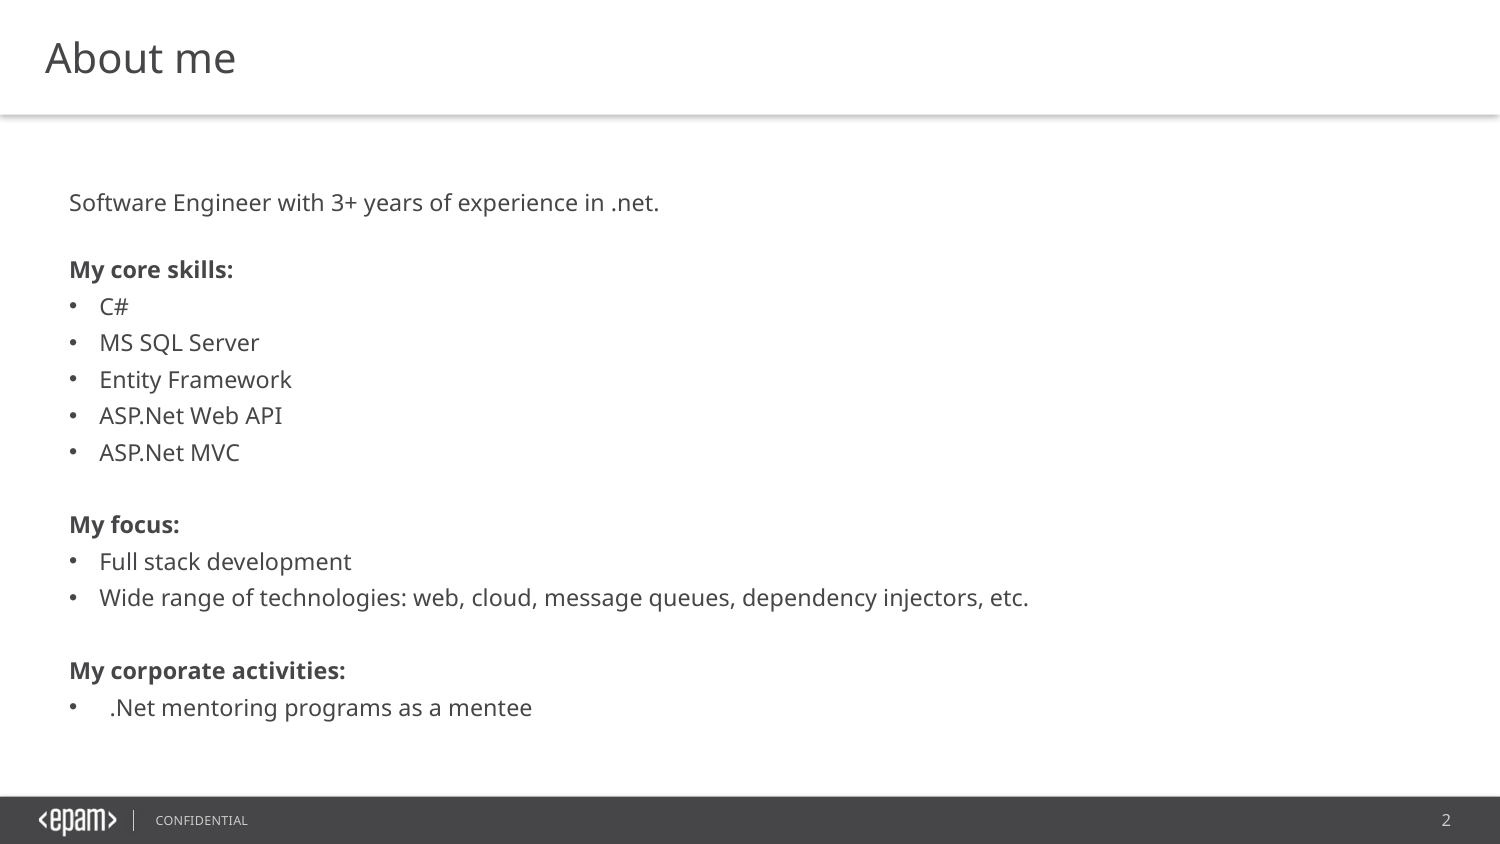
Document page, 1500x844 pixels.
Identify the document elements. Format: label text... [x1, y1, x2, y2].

picture [38, 808, 117, 837]
list About me [0, 0, 1500, 115]
list Software Engineer with 3+ years of experience in .net. My core skills: C# MS SQL Server Entity Framework ASP.Net Web API ASP.Net MVC My focus: Full stack development Wide range of technologies: web, cloud, message queues, dependency injectors, etc. My corporate activities: .Net mentoring programs as a mentee [57, 176, 1426, 732]
